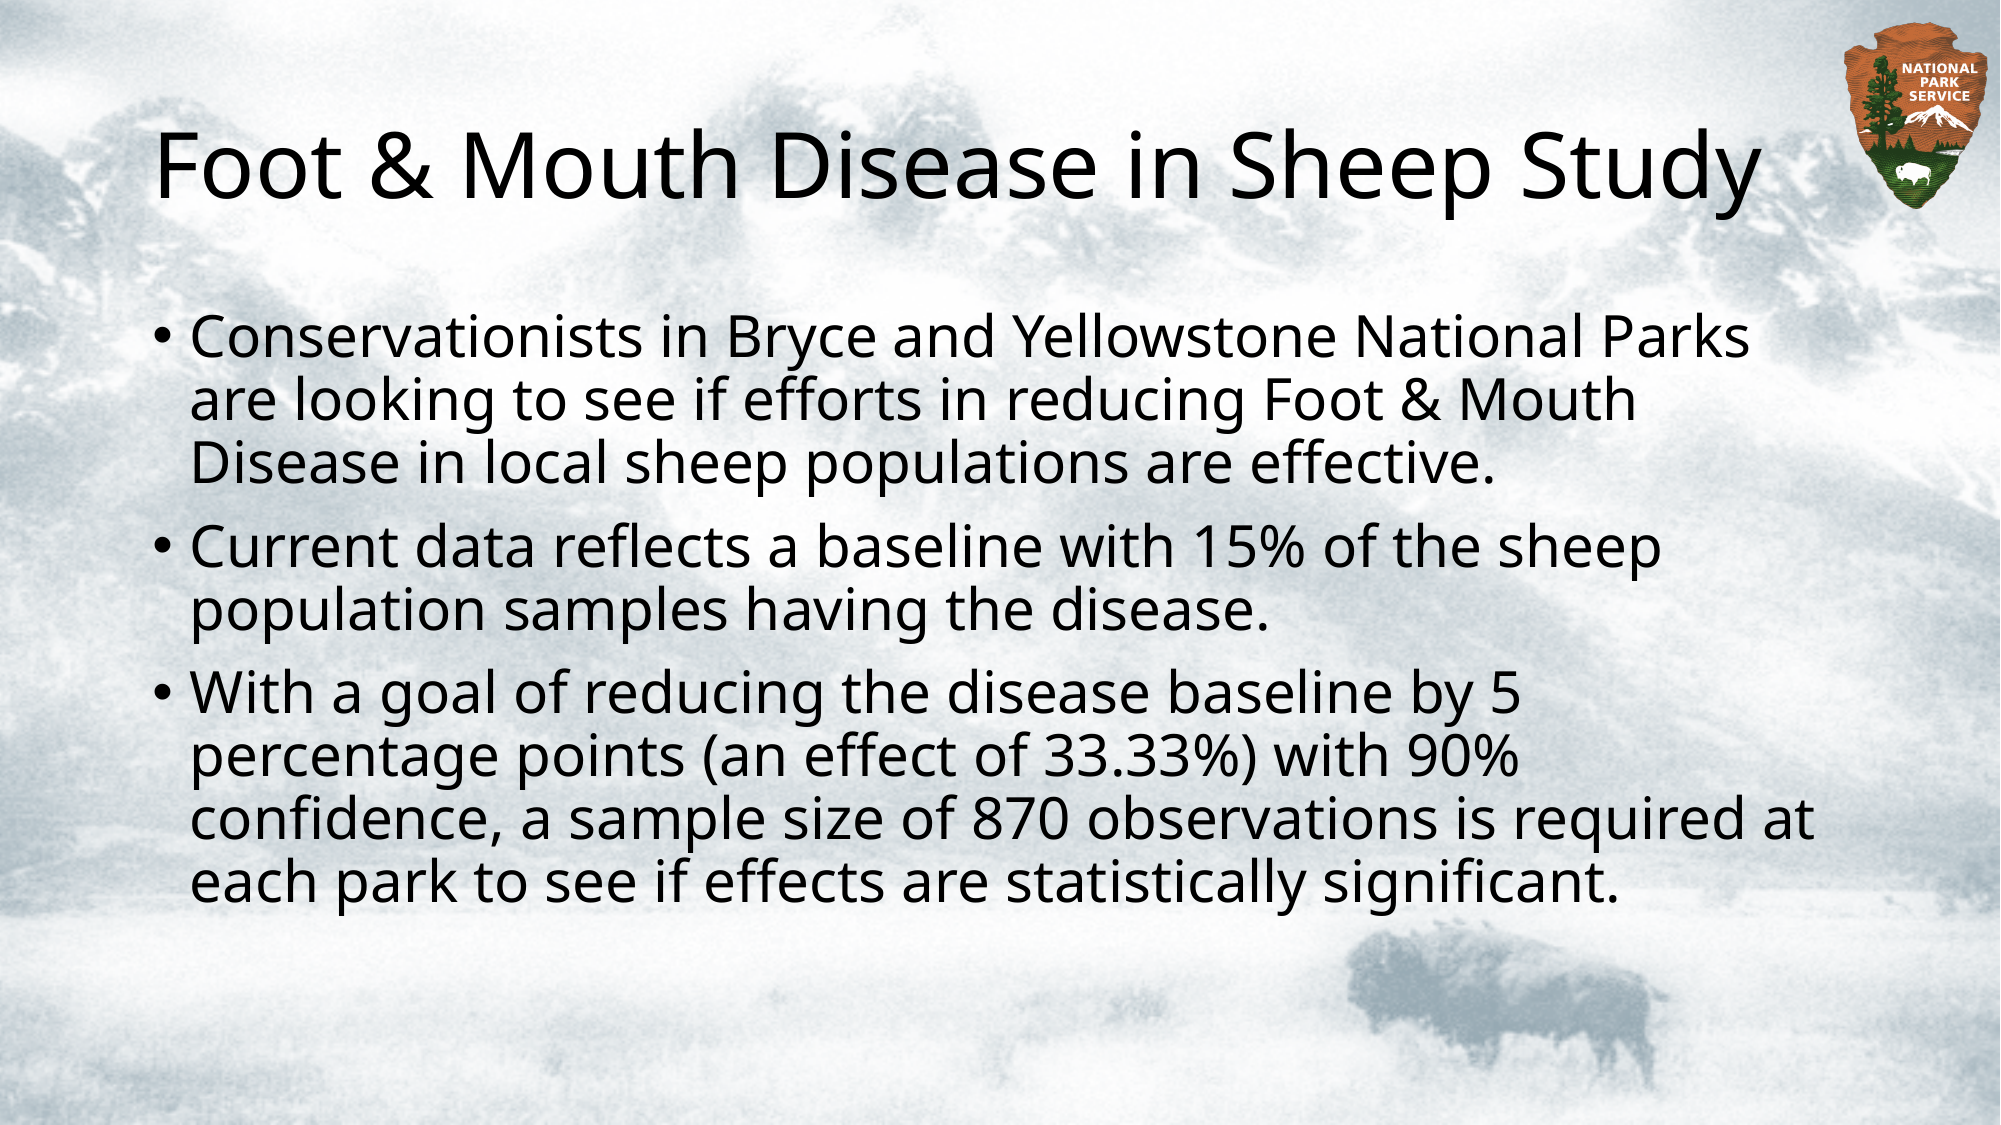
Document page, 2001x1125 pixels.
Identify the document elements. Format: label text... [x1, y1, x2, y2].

title Foot & Mouth Disease in Sheep Study [137, 59, 1863, 278]
list Conservationists in Bryce and Yellowstone National Parks are looking to see if efforts in reducing Foot & Mouth Disease in local sheep populations are effective. Current data reflects a baseline with 15% of the sheep population samples having the disease. With a goal of reducing the disease baseline by 5 percentage points (an effect of 33.33%) with 90% confidence, a sample size of 870 observations is required at each park to see if effects are statistically significant. [137, 299, 1863, 1014]
picture [1844, 22, 1988, 209]
